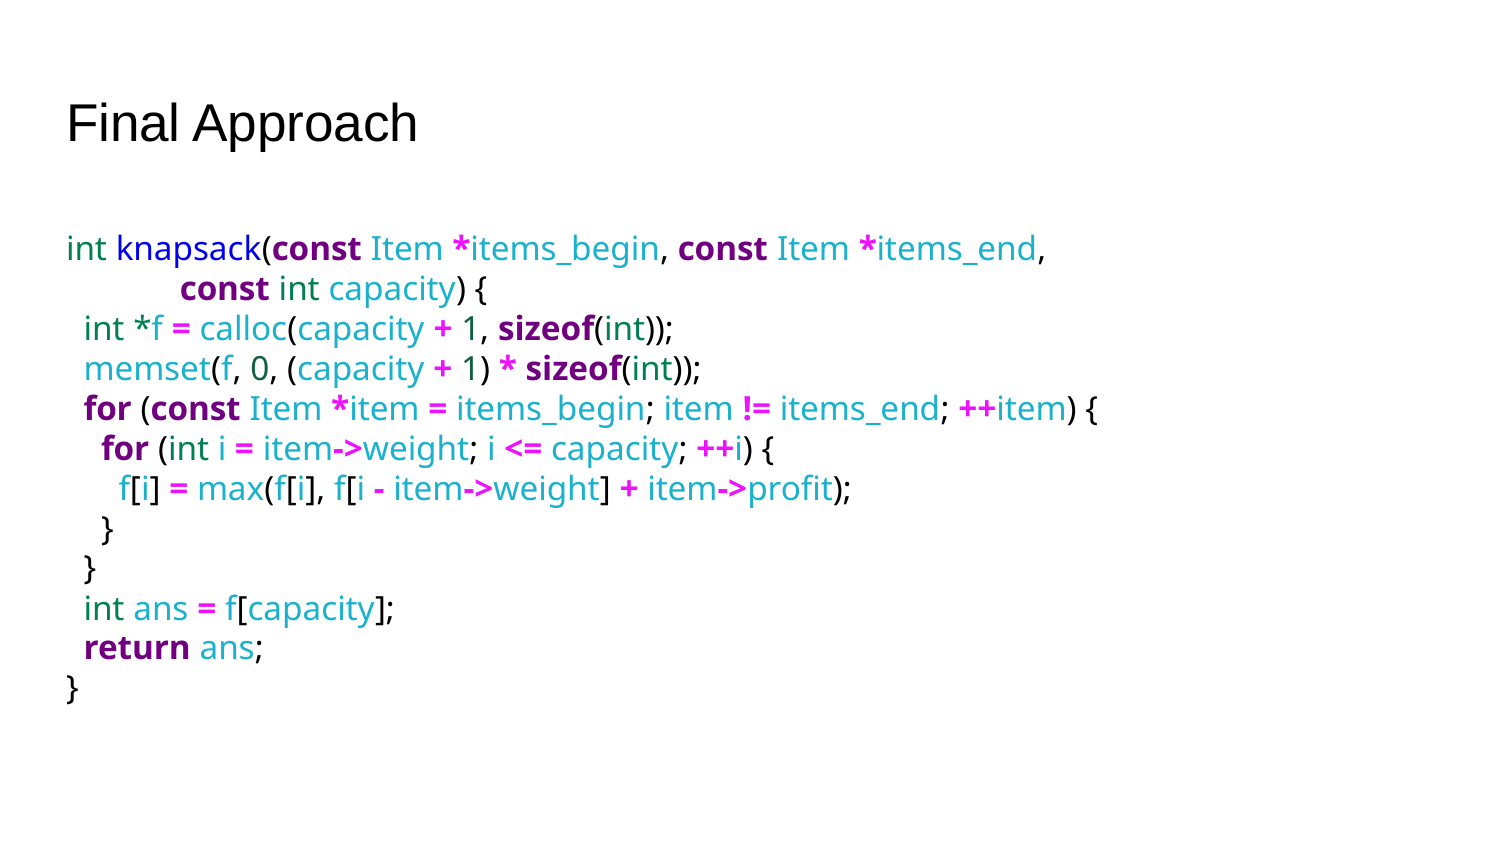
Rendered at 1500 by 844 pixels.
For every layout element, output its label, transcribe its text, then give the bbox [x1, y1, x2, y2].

text_box int knapsack(const Item *items_begin, const Item *items_end, const int capacity) { int *f = calloc(capacity + 1, sizeof(int)); memset(f, 0, (capacity + 1) * sizeof(int)); for (const Item *item = items_begin; item != items_end; ++item) { for (int i = item->weight; i <= capacity; ++i) { f[i] = max(f[i], f[i - item->weight] + item->profit); } } int ans = f[capacity]; return ans; } [51, 212, 1465, 755]
title Final Approach [51, 72, 1449, 167]
